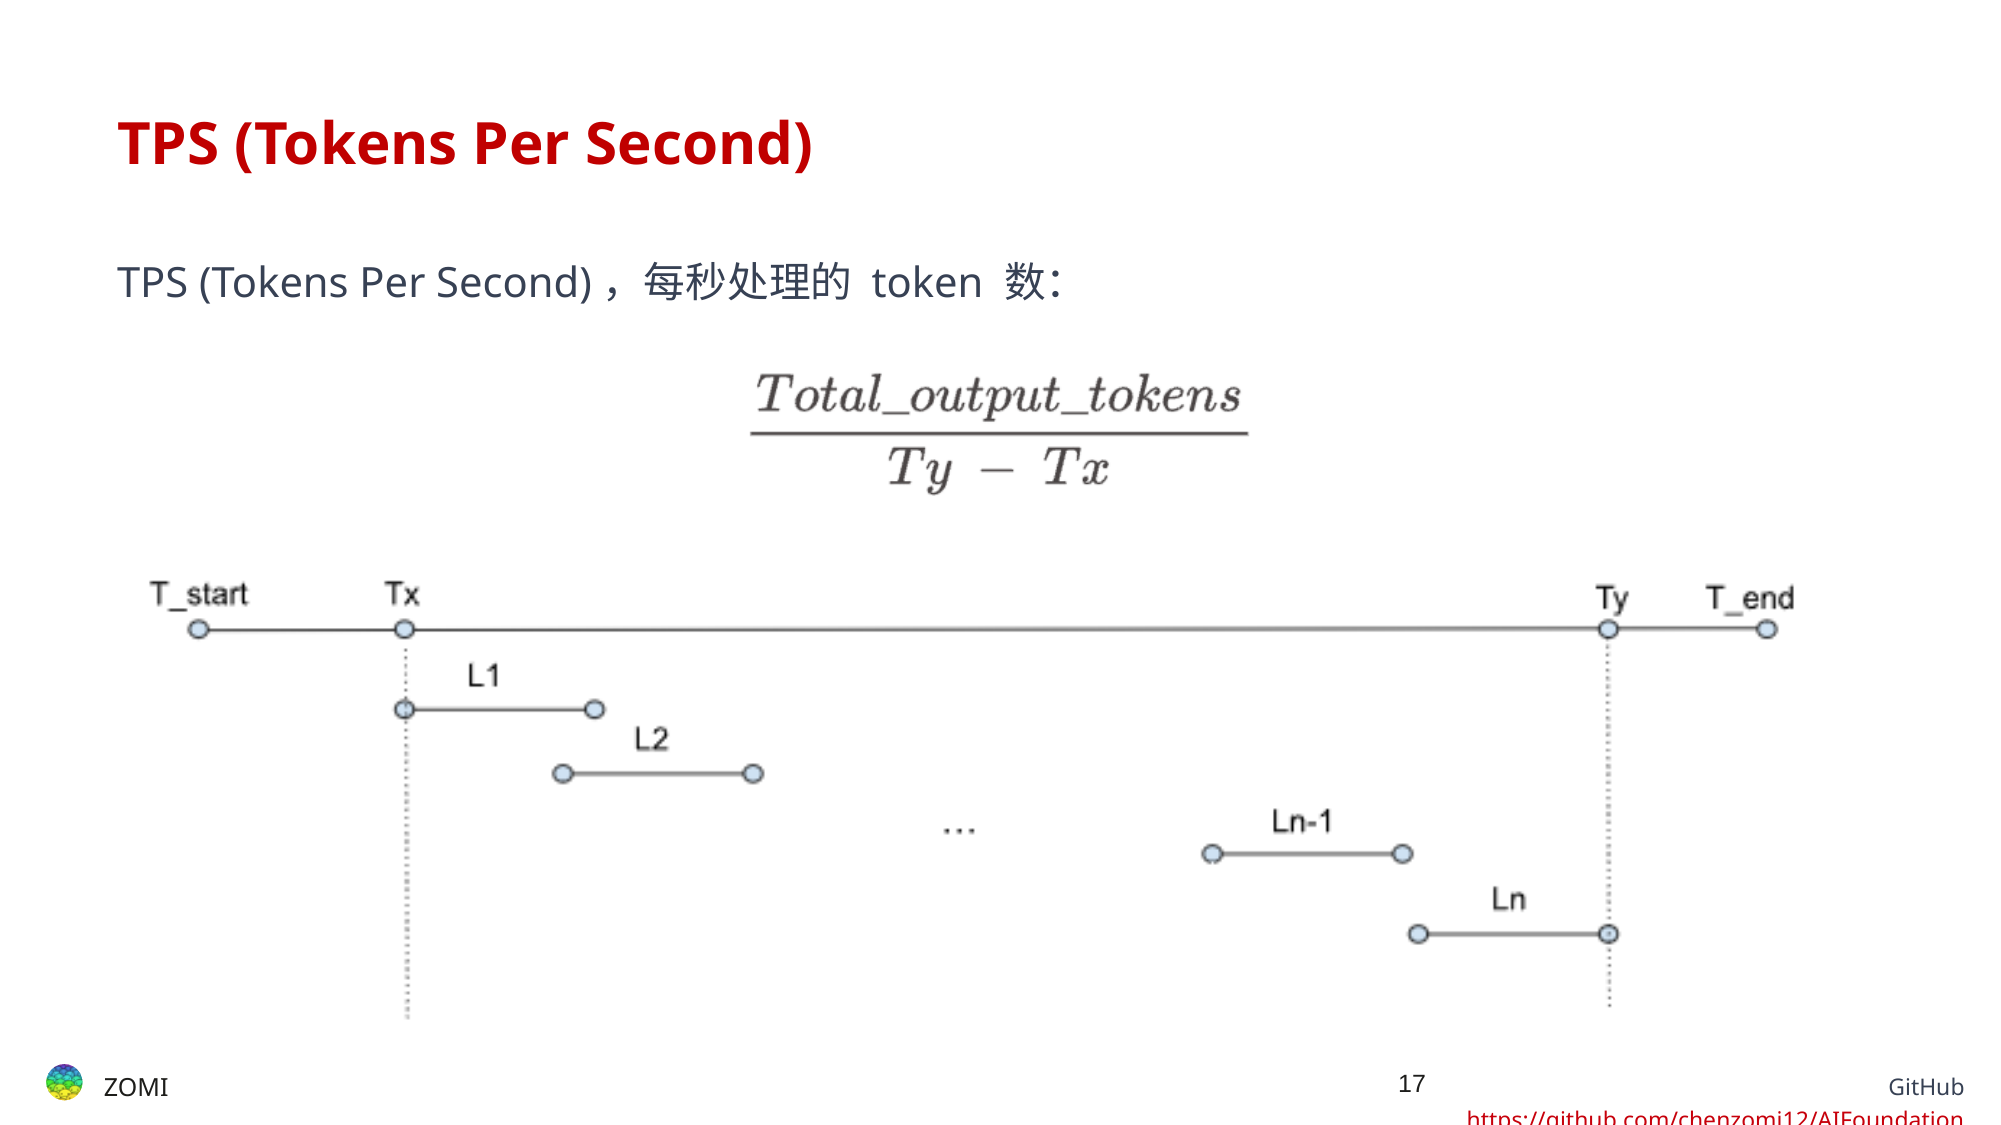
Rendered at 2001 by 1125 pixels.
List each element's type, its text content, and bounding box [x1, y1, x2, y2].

list TPS (Tokens Per Second)，每秒处理的 token 数： [102, 223, 1901, 1043]
picture [128, 562, 1809, 1030]
picture [47, 1065, 82, 1100]
title TPS (Tokens Per Second) [102, 91, 1901, 189]
picture [704, 355, 1297, 513]
